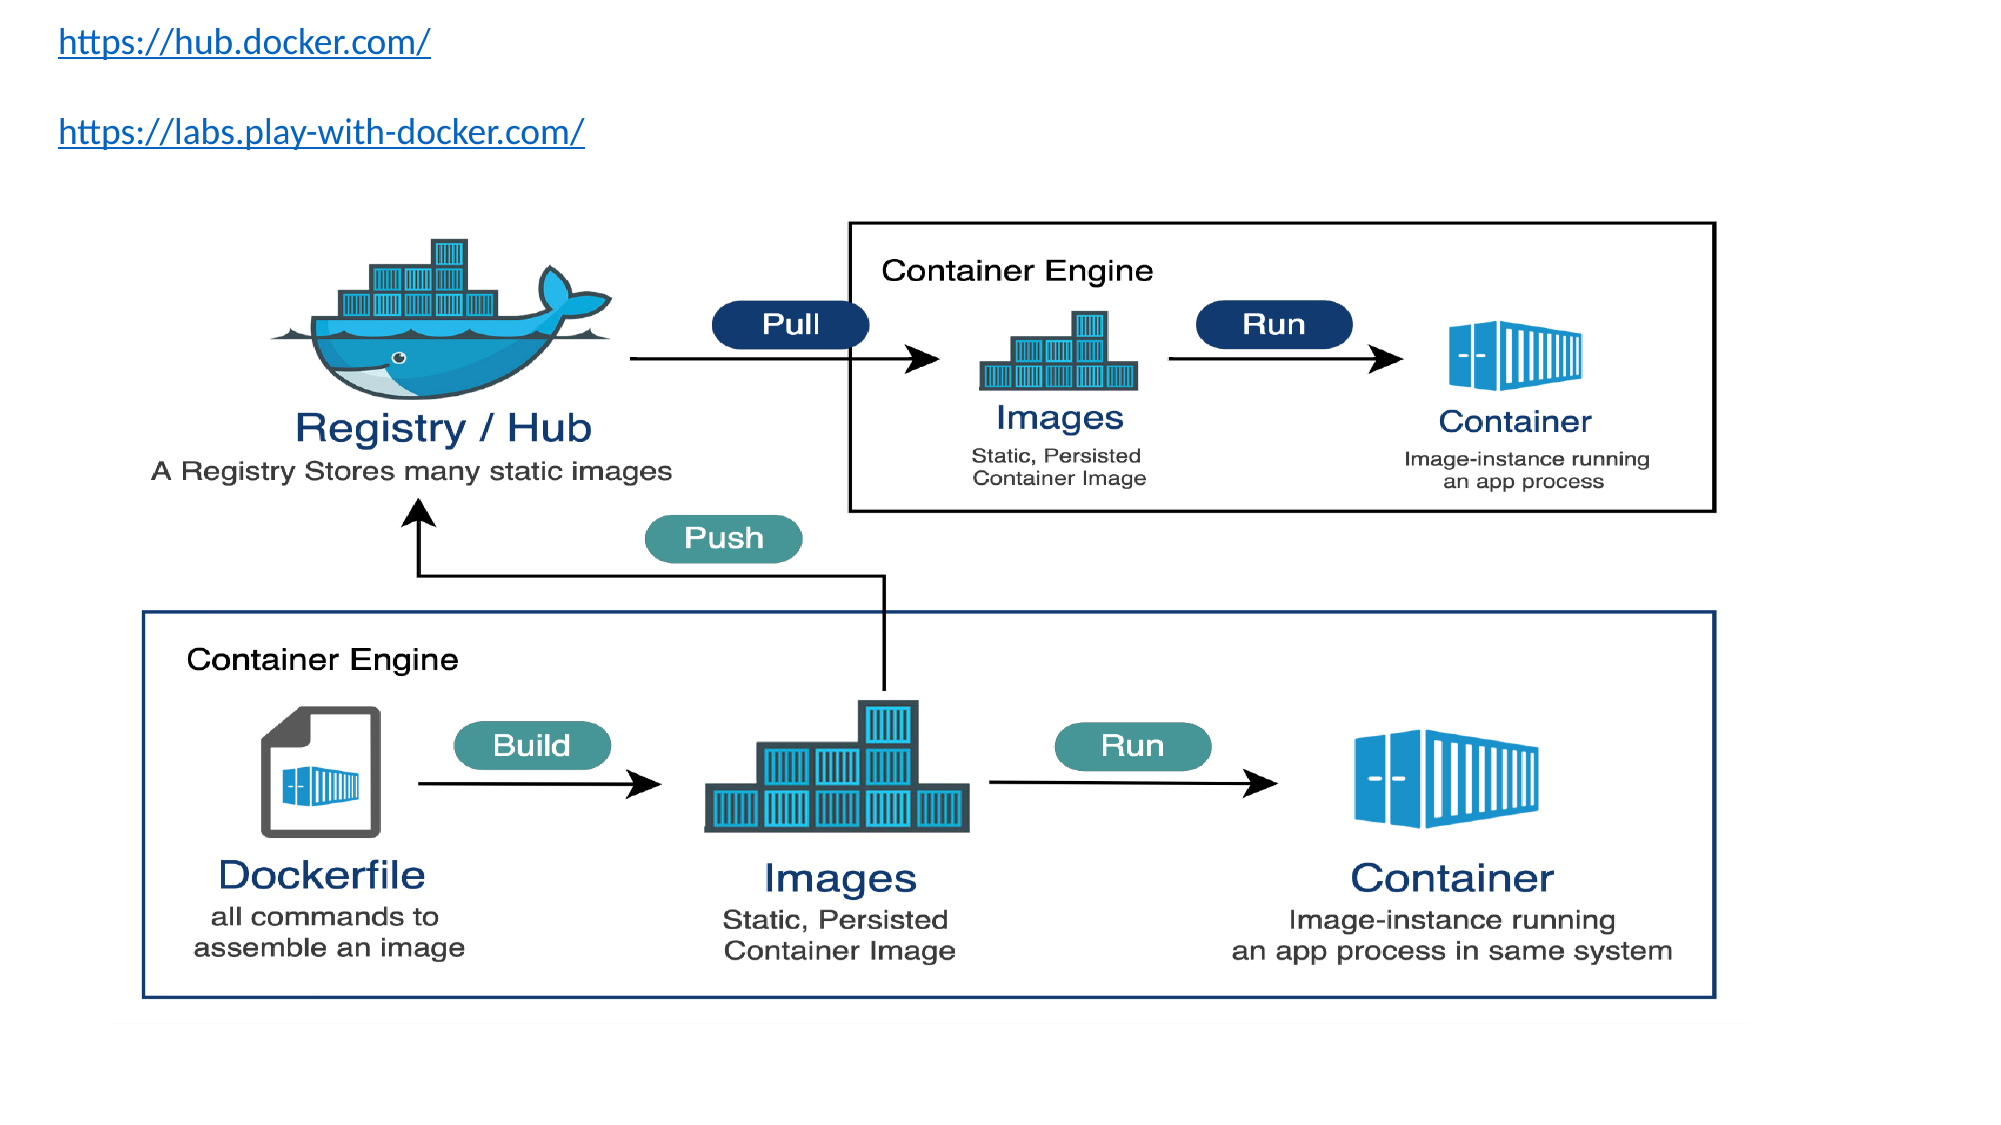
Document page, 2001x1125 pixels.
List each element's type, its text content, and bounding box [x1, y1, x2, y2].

text_box https://hub.docker.com/ https://labs.play-with-docker.com/ [43, 9, 601, 204]
picture [114, 188, 1750, 1024]
